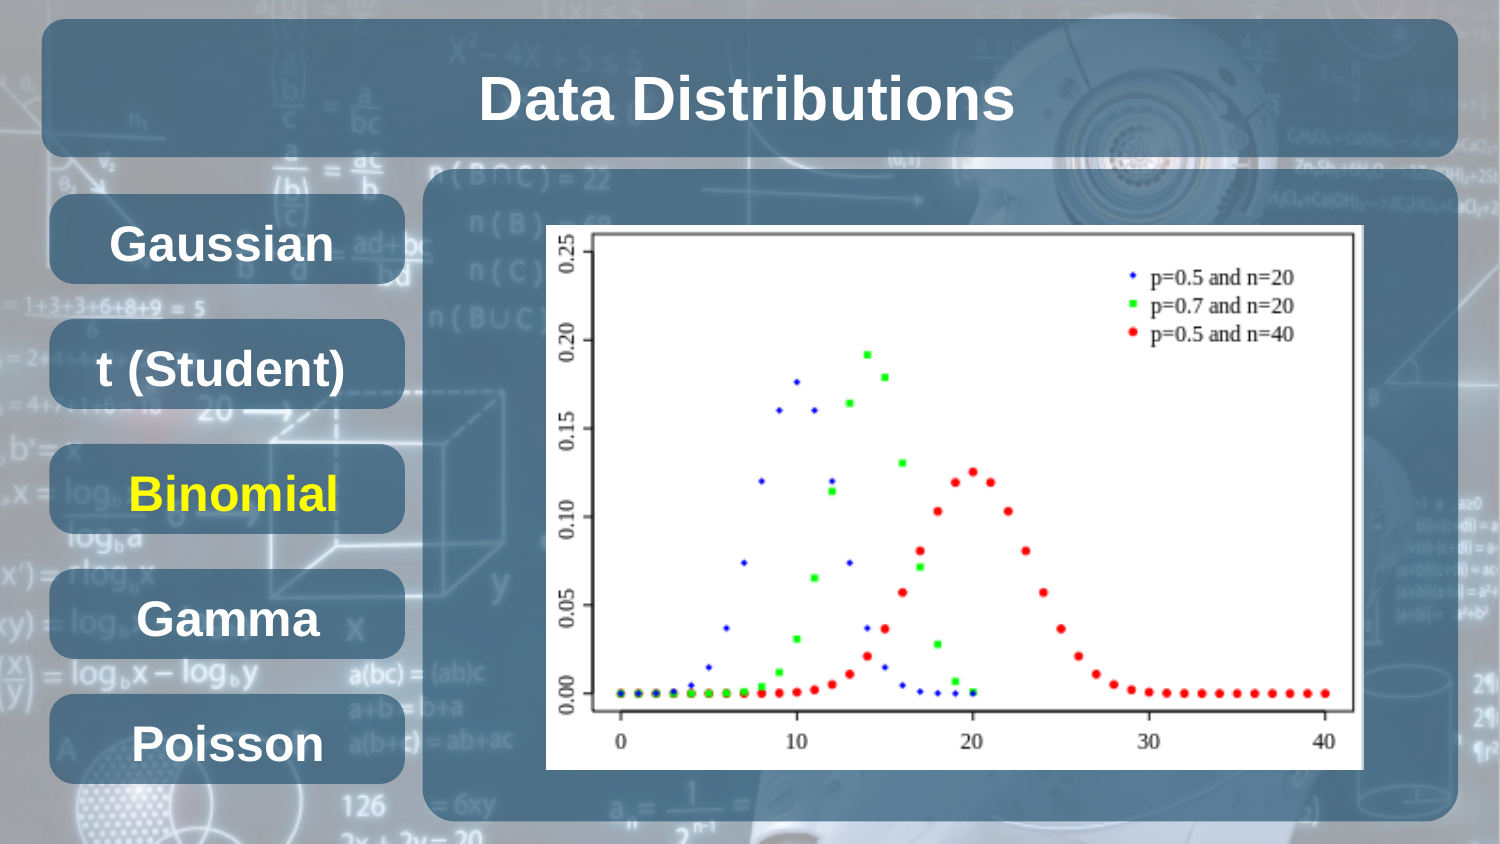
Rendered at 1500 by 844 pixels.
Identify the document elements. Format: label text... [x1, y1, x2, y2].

text_box t (Student) [63, 325, 381, 408]
text_box Binomial [75, 450, 394, 533]
text_box Gaussian [63, 200, 381, 283]
text_box Data Distributions [57, 25, 1439, 165]
text_box Poisson [63, 700, 394, 783]
picture [0, 0, 1500, 844]
text_box Gamma [63, 575, 394, 658]
